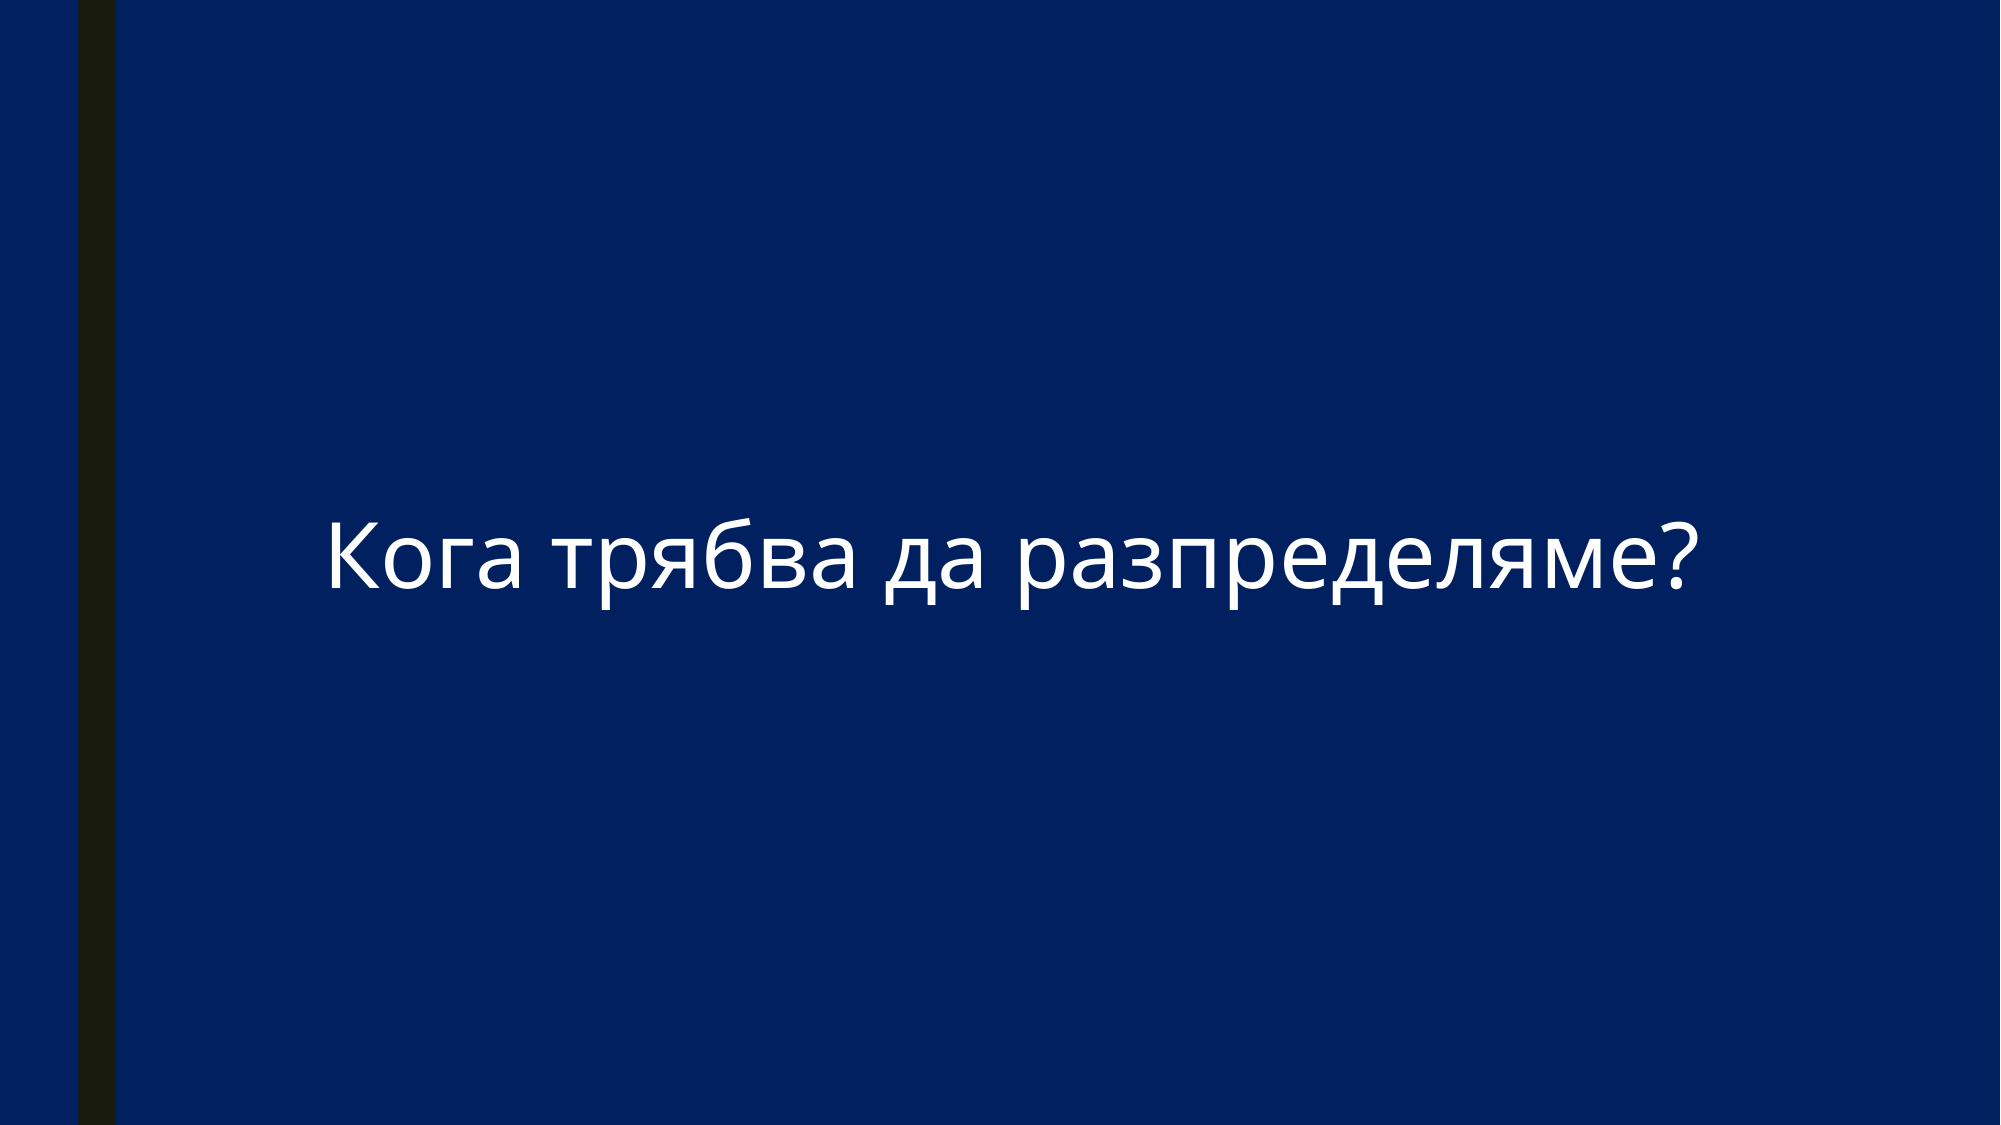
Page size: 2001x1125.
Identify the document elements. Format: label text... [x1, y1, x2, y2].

title Кога трябва да разпределяме? [225, 112, 1800, 1006]
